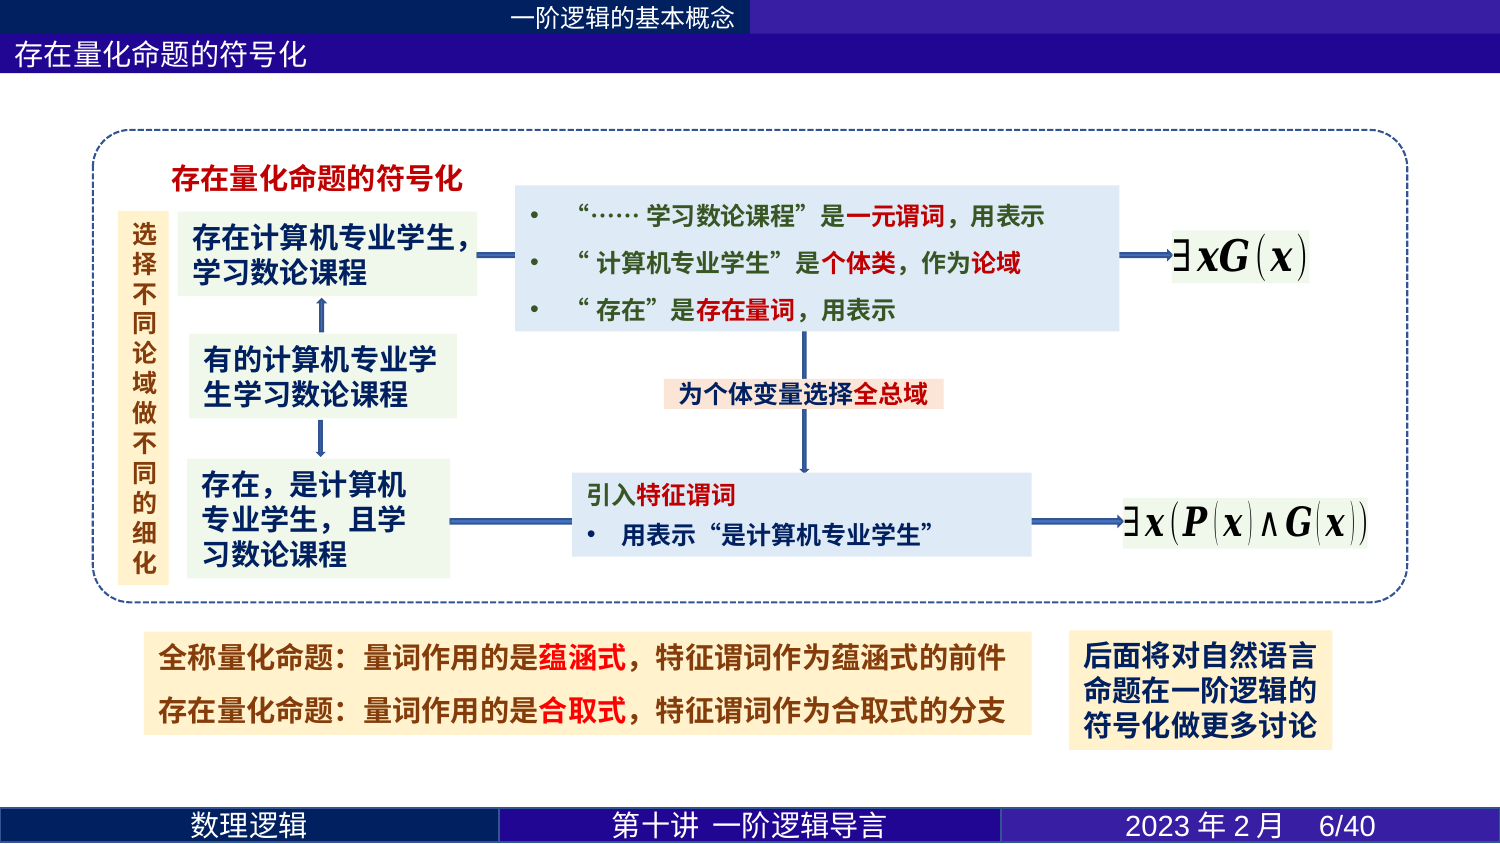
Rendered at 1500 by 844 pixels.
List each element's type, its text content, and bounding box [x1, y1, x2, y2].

text_box 存在量化命题的符号化 [0, 33, 1500, 74]
text_box 后面将对自然语言命题在一阶逻辑的符号化做更多讨论 [1068, 630, 1333, 750]
text_box 一阶逻辑的基本概念 [0, 0, 749, 33]
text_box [92, 129, 1408, 603]
text_box 第十讲 一阶逻辑导言 [498, 807, 1000, 843]
text_box 全称量化命题：量词作用的是蕴涵式，特征谓词作为蕴涵式的前件 存在量化命题：量词作用的是合取式，特征谓词作为合取式的分支 [143, 631, 1032, 735]
text_box 数理逻辑 [0, 807, 498, 843]
text_box 2023年2月 6/40 [1000, 807, 1500, 843]
text_box [749, 0, 1500, 33]
